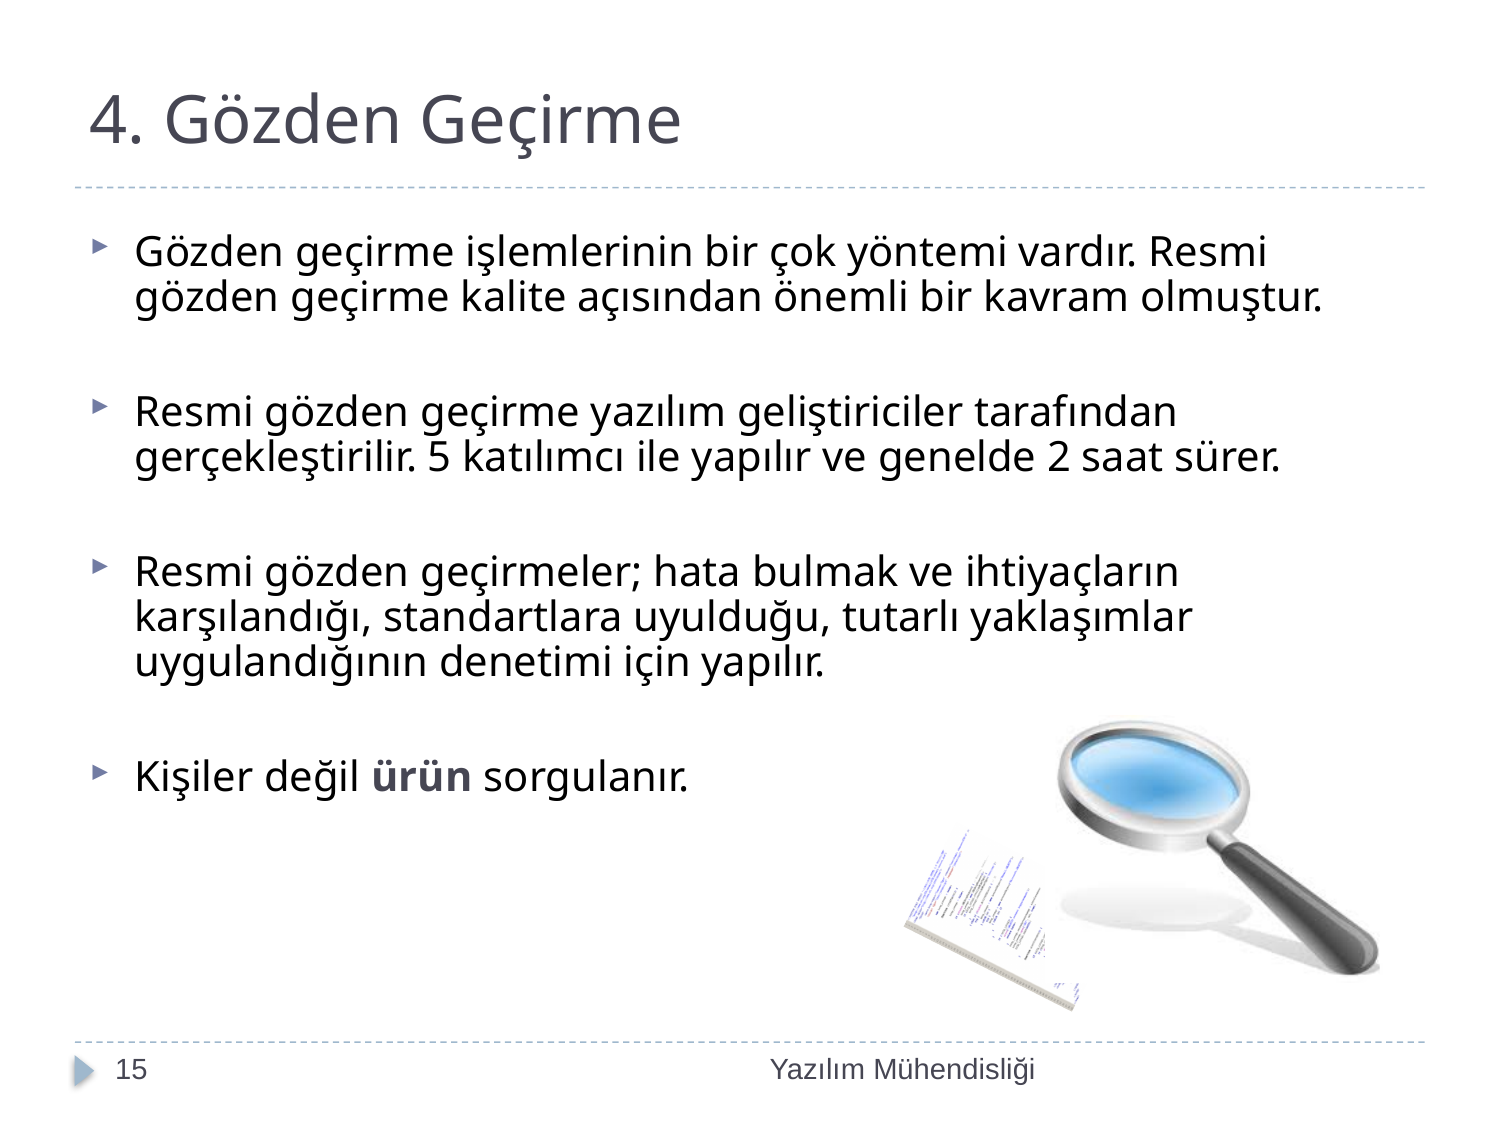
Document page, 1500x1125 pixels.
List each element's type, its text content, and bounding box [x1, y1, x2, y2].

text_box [919, 715, 1389, 984]
title 4. Gözden Geçirme [75, 20, 1313, 165]
slide_number 15 [100, 1042, 426, 1103]
footer Yazılım Mühendisliği [475, 1042, 1051, 1103]
picture [1062, 1006, 1074, 1011]
list Gözden geçirme işlemlerinin bir çok yöntemi vardır. Resmi gözden geçirme kalite açısından önemli bir kavram olmuştur. Resmi gözden geçirme yazılım geliştiriciler tarafından gerçekleştirilir. 5 katılımcı ile yapılır ve genelde 2 saat sürer. Resmi gözden geçirmeler; hata bulmak ve ihtiyaçların karşılandığı, standartlara uyulduğu, tutarlı yaklaşımlar uygulandığının denetimi için yapılır. Kişiler değil ürün sorgulanır. [75, 222, 1425, 1006]
